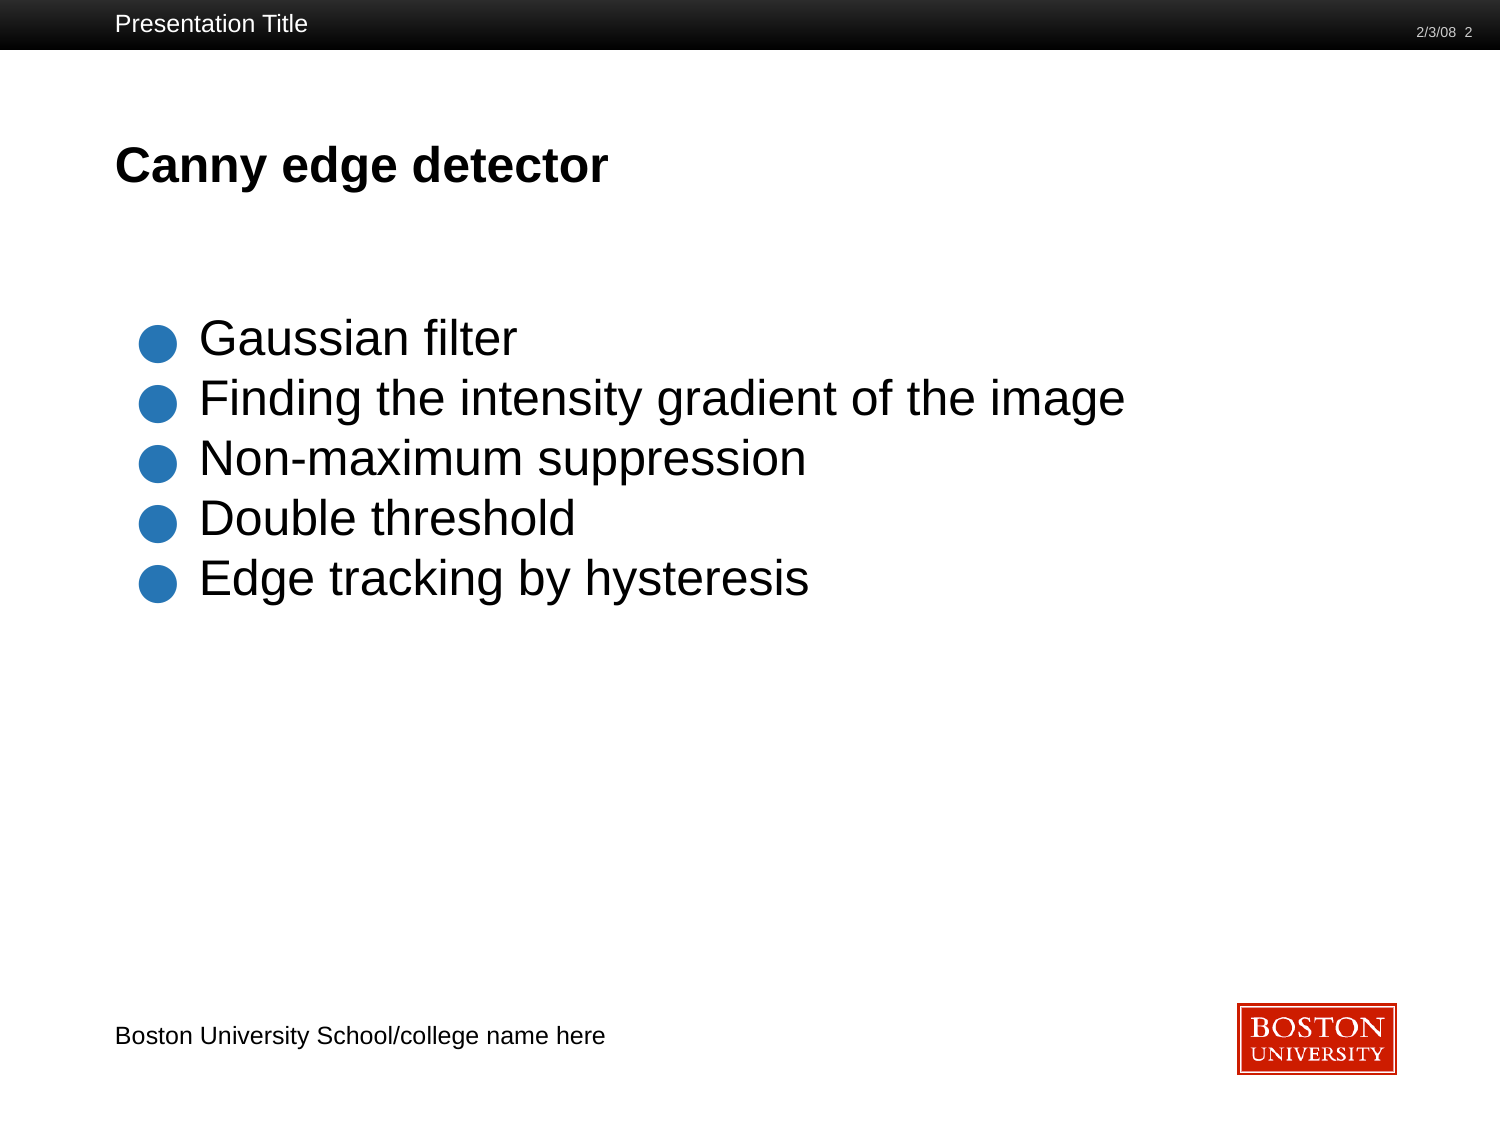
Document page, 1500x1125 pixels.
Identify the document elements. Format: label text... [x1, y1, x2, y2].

title Canny edge detector [99, 125, 1400, 238]
list Gaussian filter Finding the intensity gradient of the image Non-maximum suppression Double threshold Edge tracking by hysteresis [108, 297, 1409, 936]
picture [1237, 1003, 1397, 1075]
text_box Presentation Title [99, 0, 938, 50]
text_box 2/3/08 ‹#› [1312, 12, 1488, 50]
